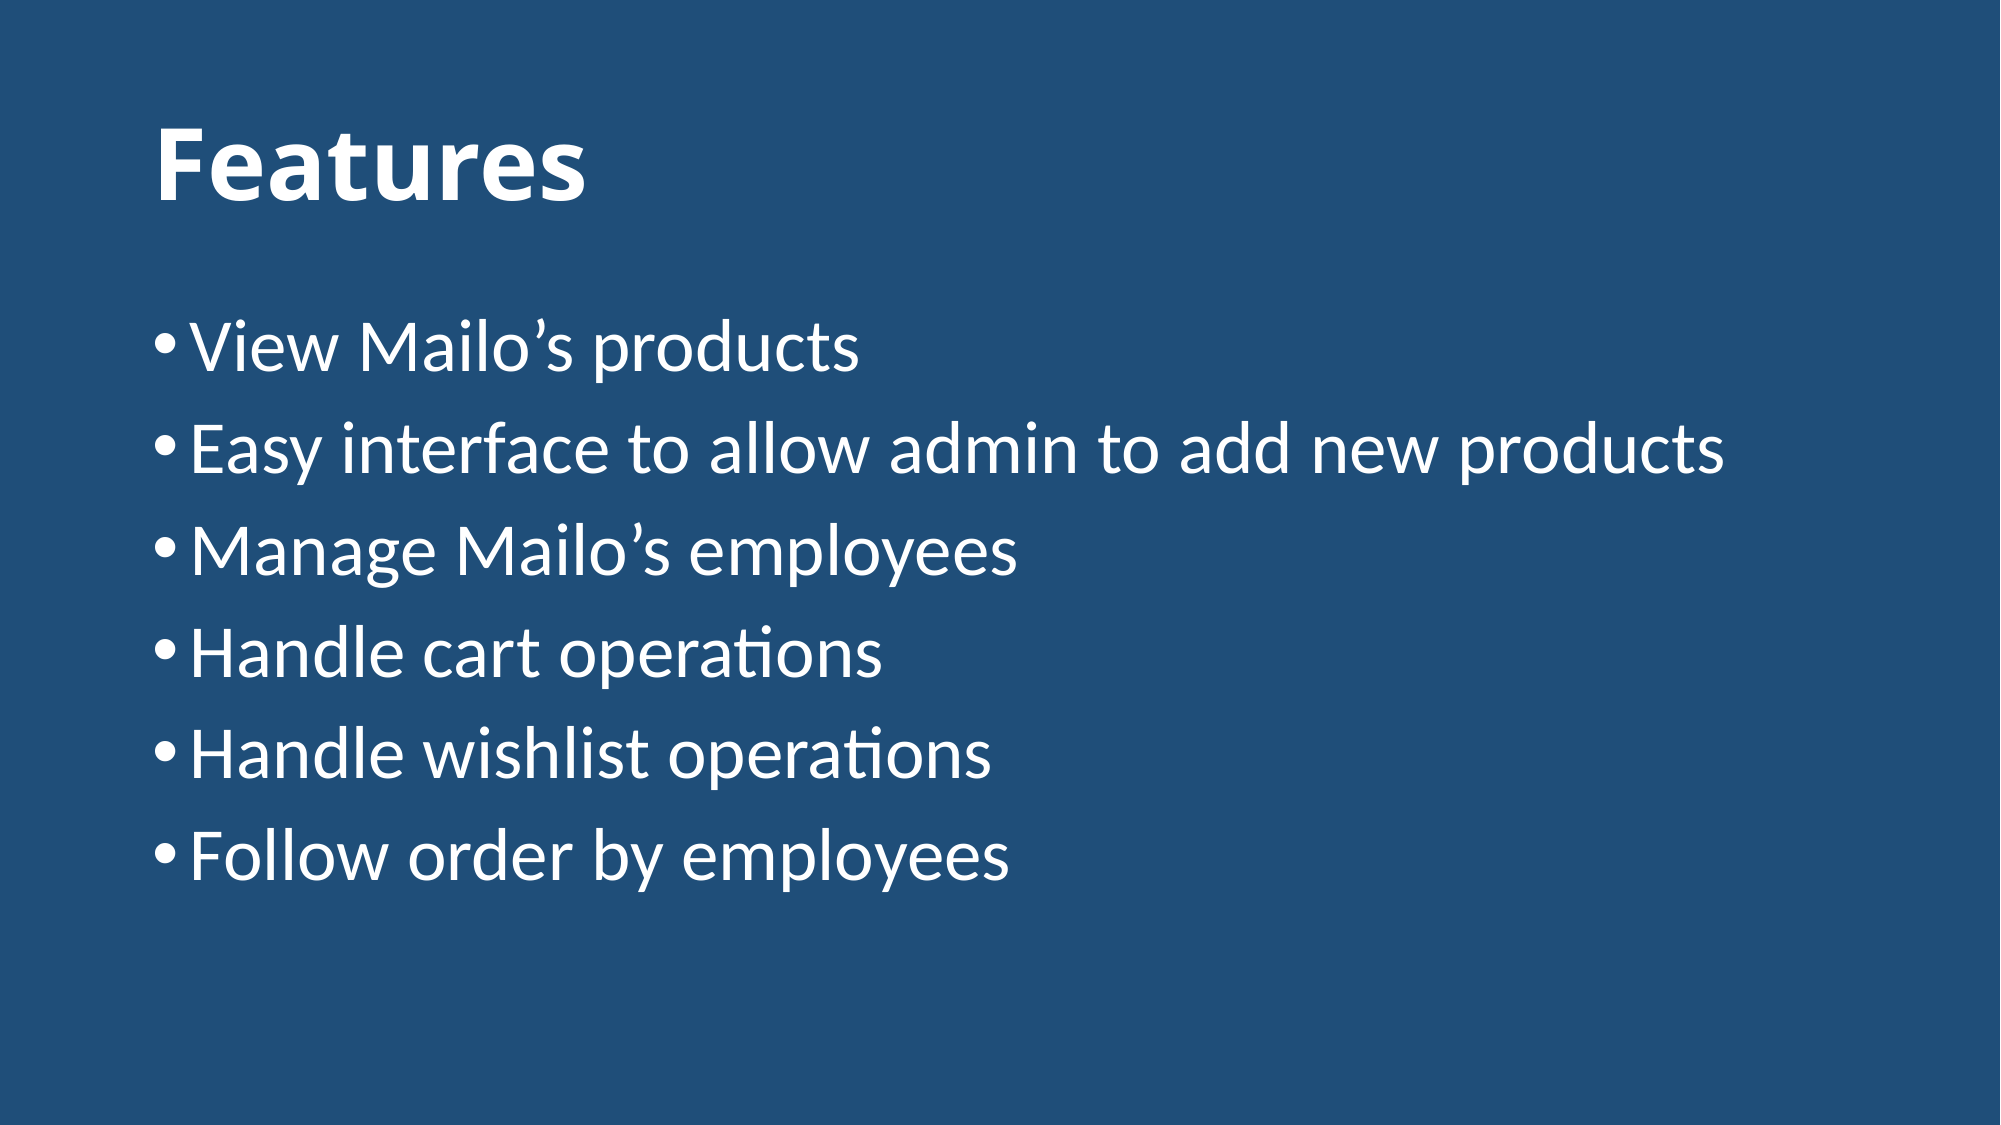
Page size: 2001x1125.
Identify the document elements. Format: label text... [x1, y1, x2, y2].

list View Mailo’s products Easy interface to allow admin to add new products Manage Mailo’s employees Handle cart operations Handle wishlist operations Follow order by employees [137, 299, 1863, 1014]
title Features [137, 59, 1863, 278]
